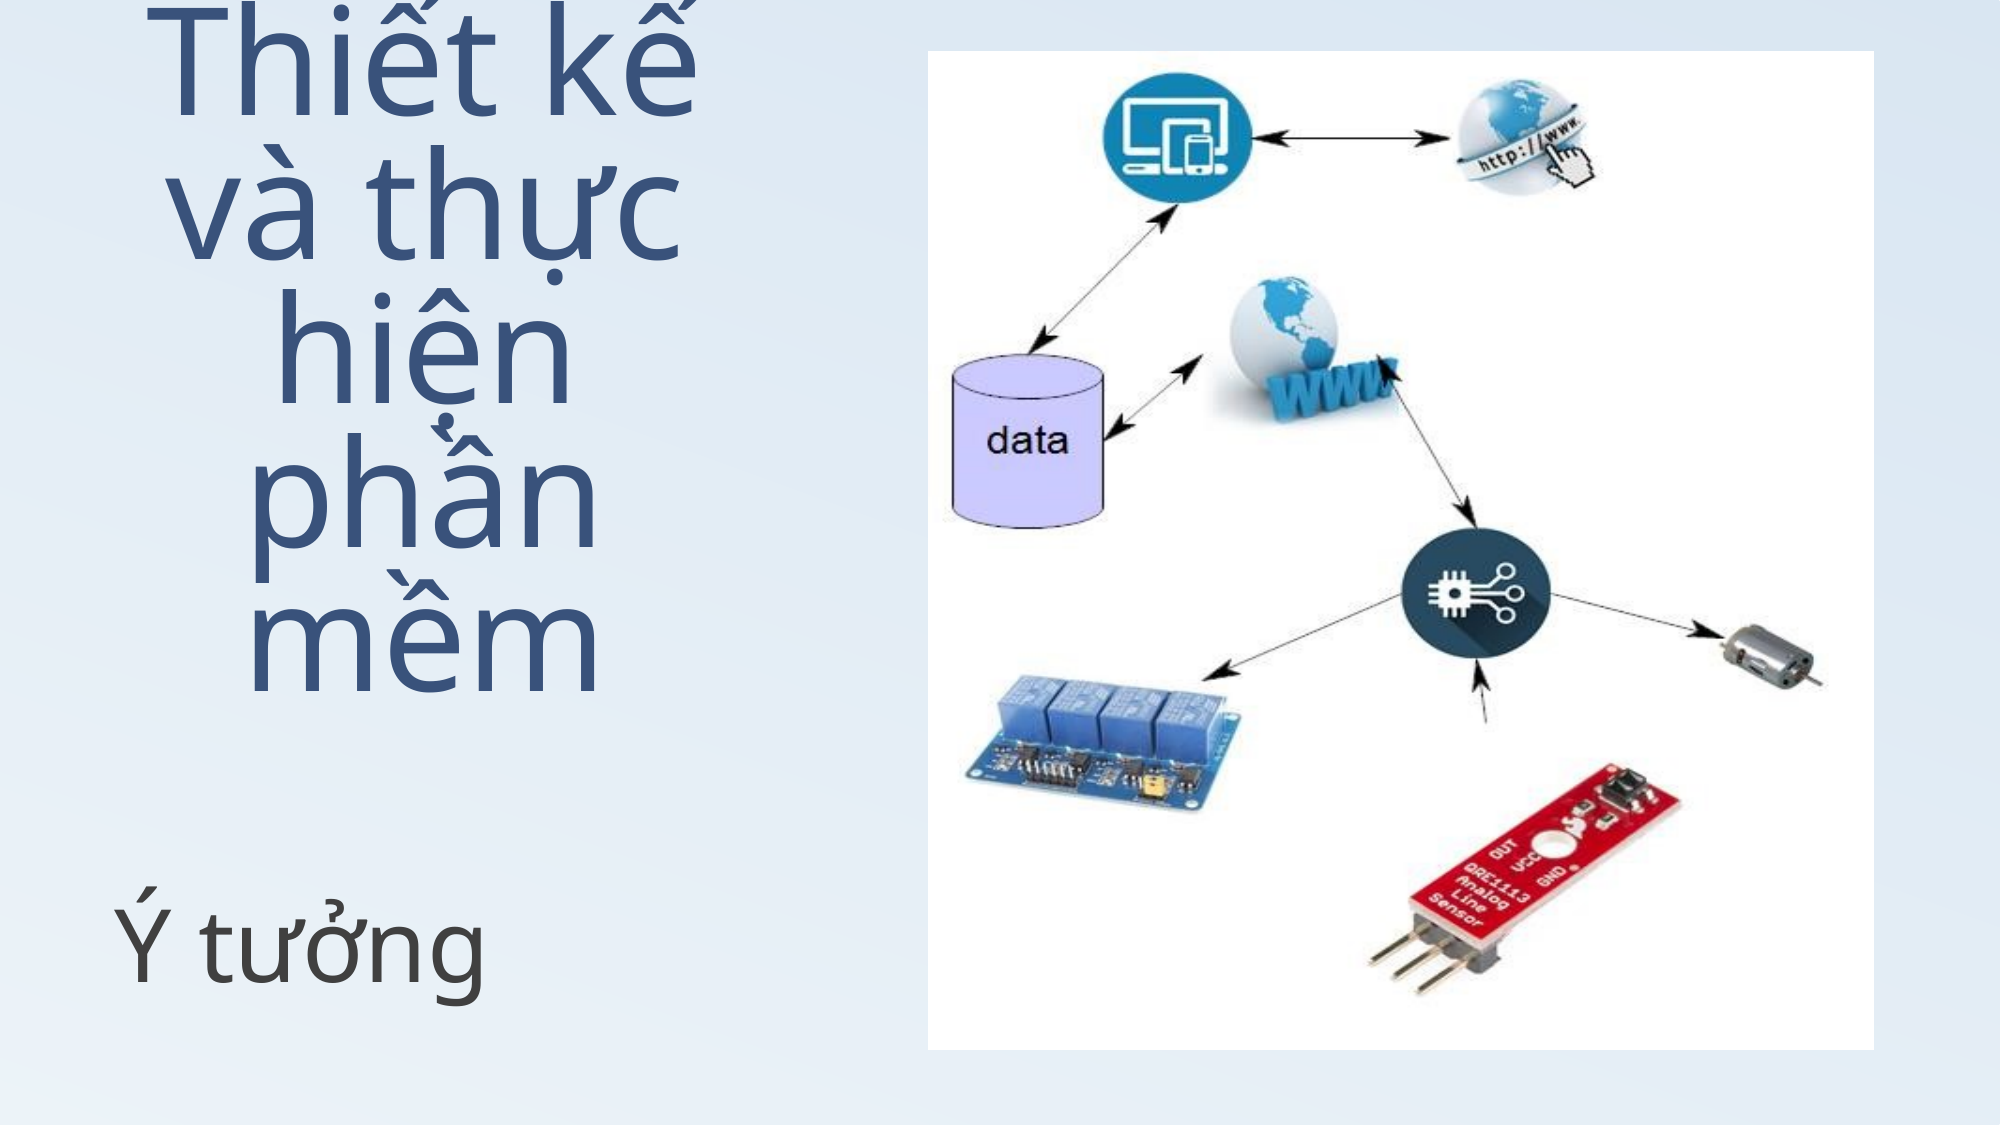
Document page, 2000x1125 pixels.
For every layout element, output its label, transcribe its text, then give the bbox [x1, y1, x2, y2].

title Thiết kế và thực hiện phần mềm [99, 112, 750, 728]
list Ý tưởng [99, 887, 750, 1013]
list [928, 51, 1874, 1050]
